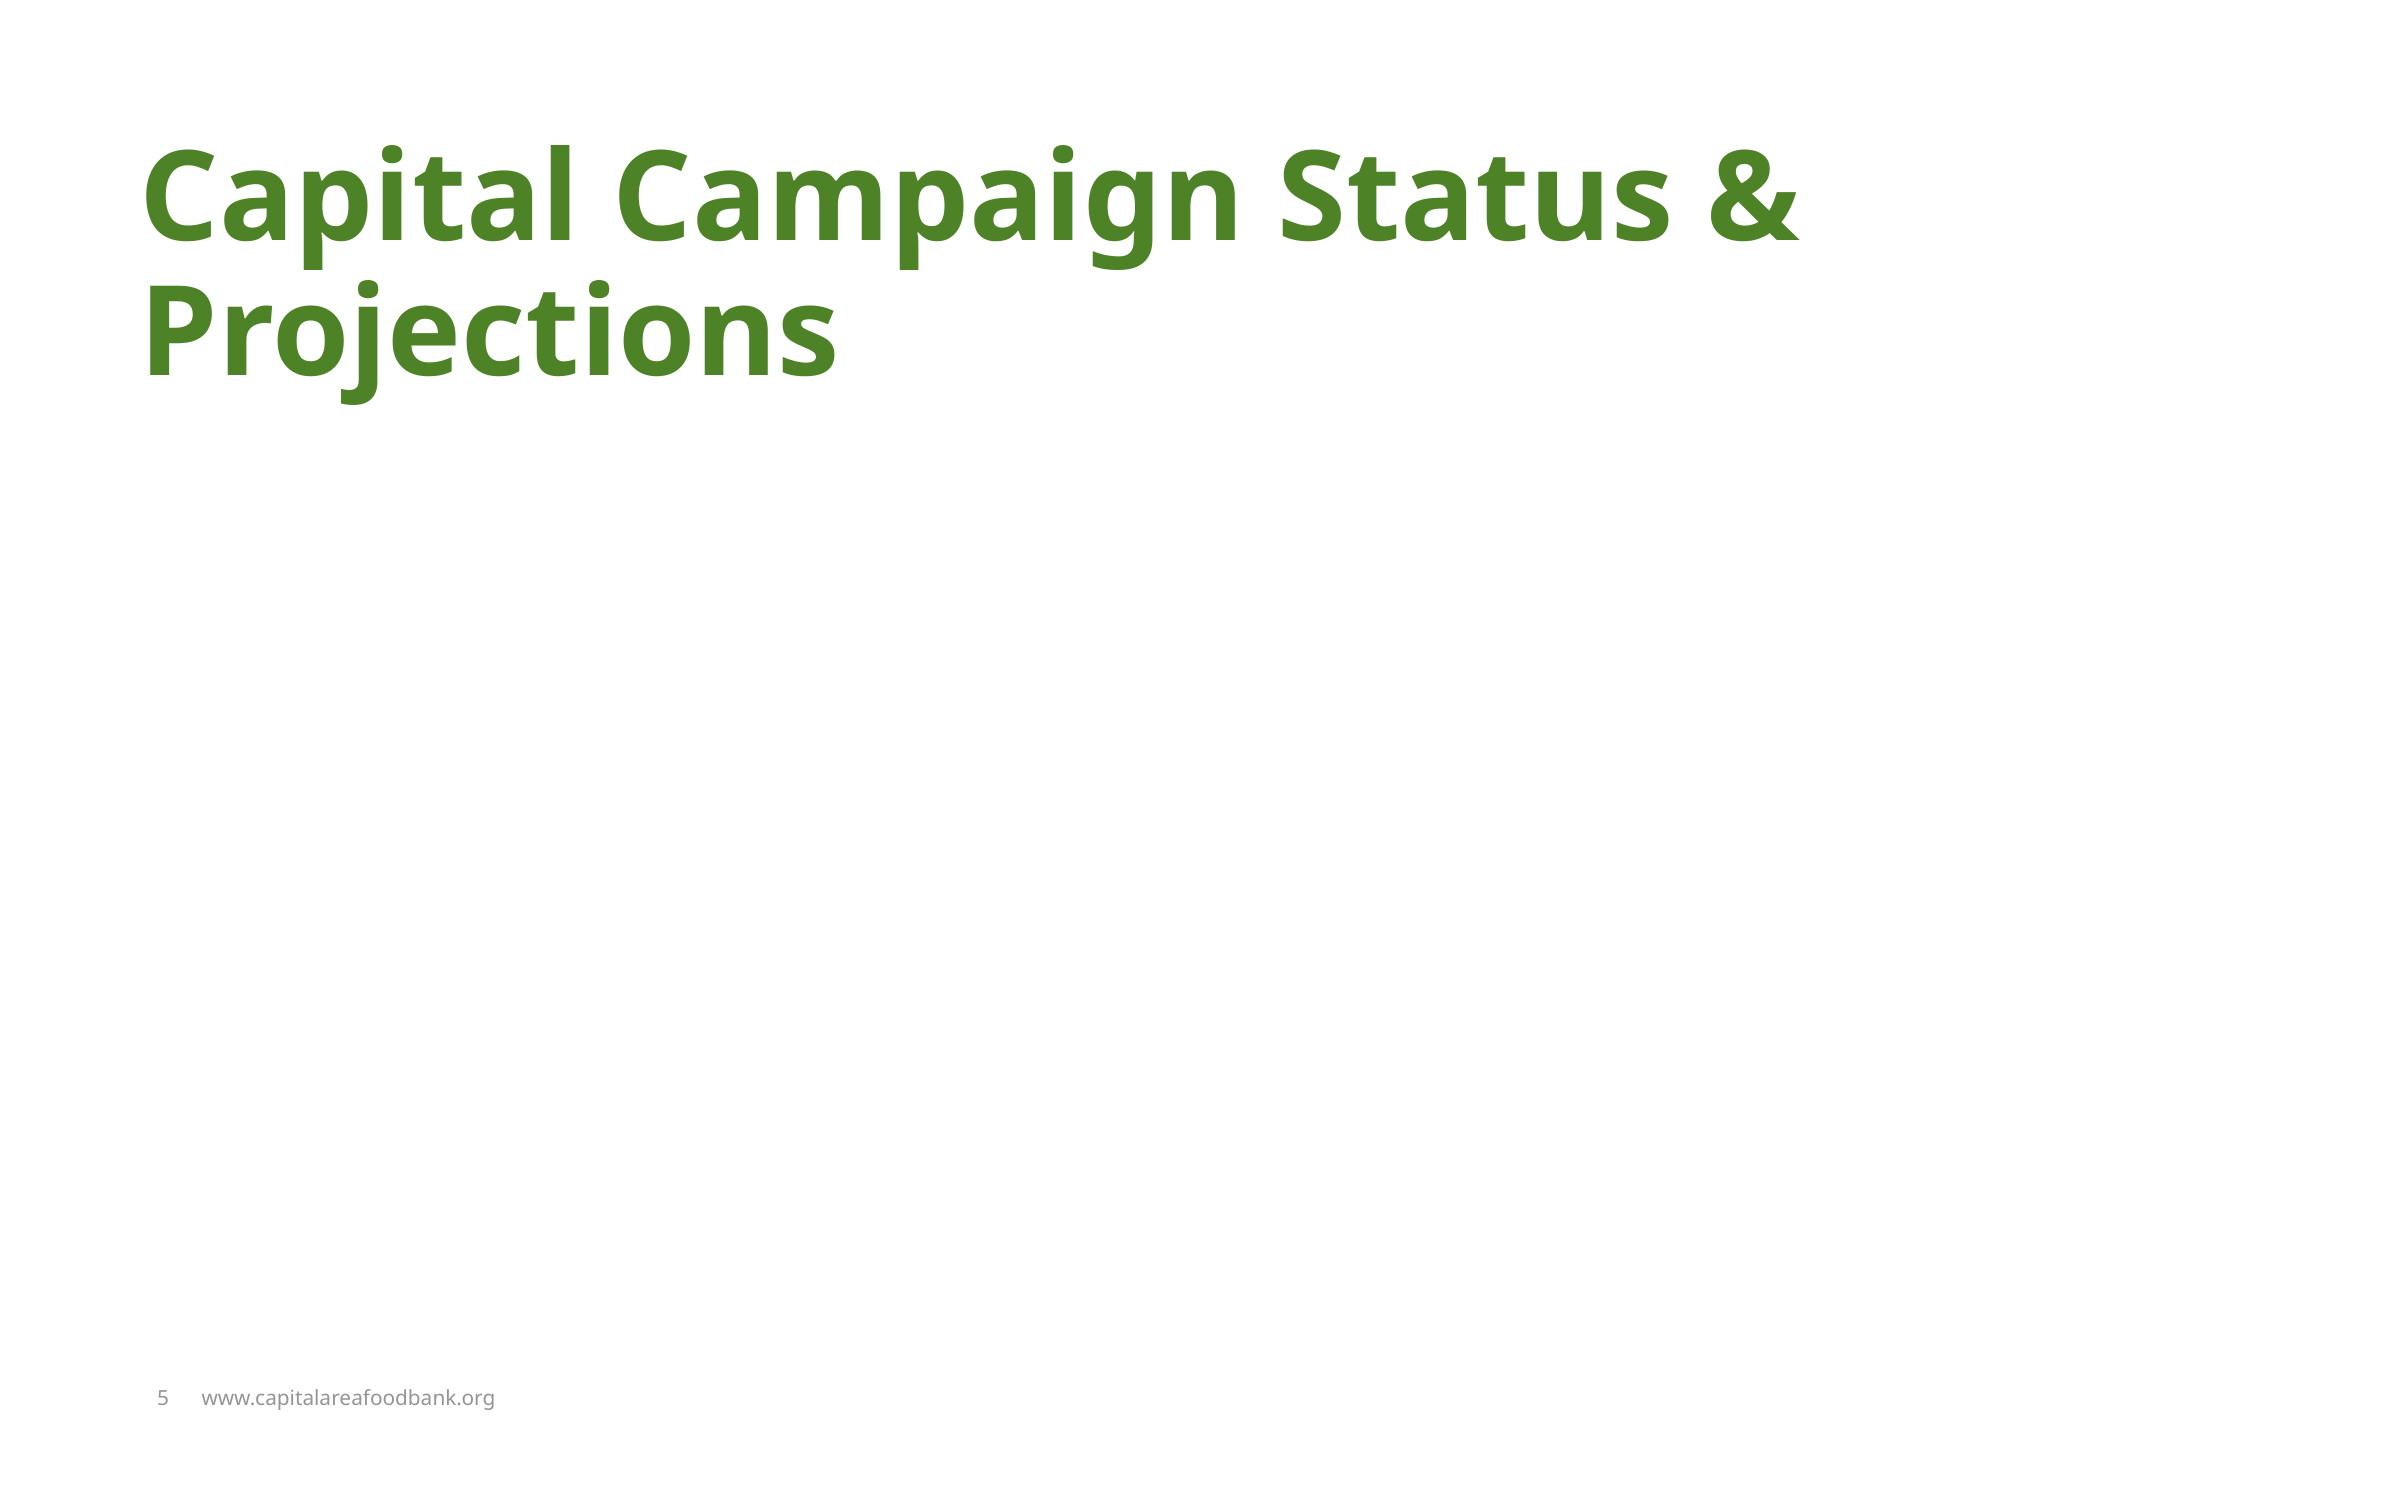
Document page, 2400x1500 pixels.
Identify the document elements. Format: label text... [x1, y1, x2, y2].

title Capital Campaign Status & Projections [139, 132, 2323, 382]
